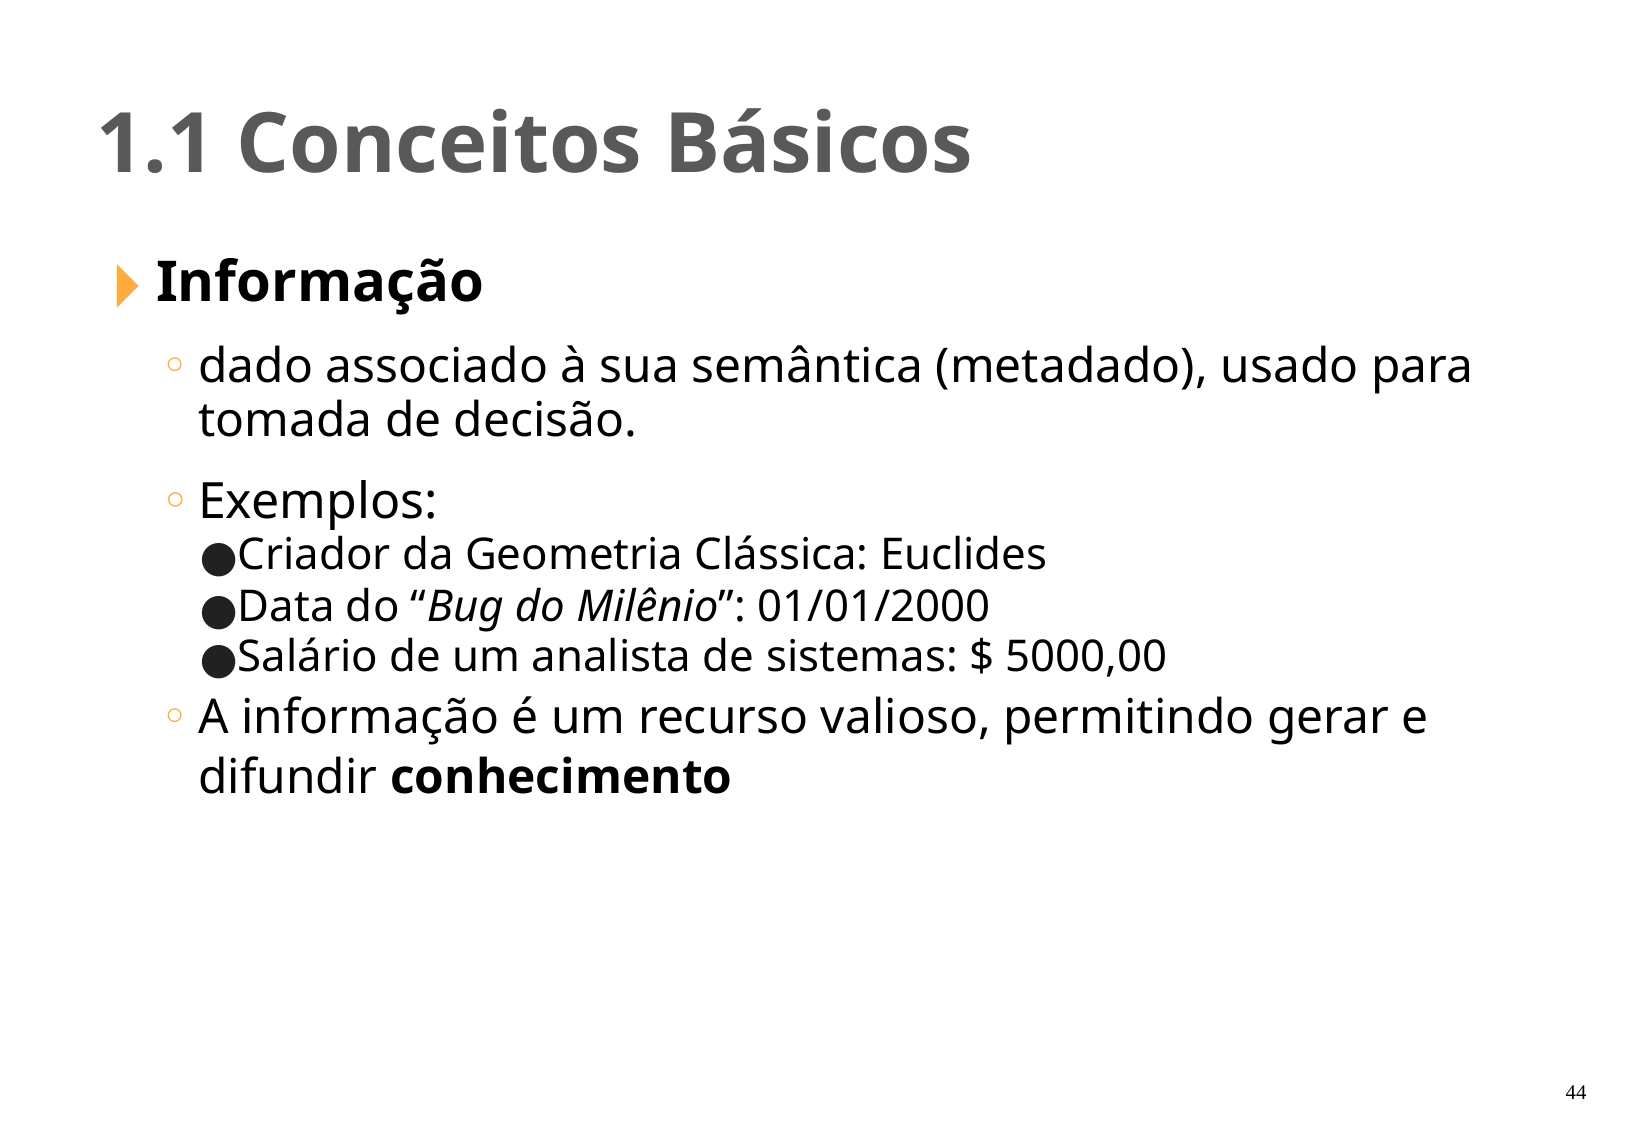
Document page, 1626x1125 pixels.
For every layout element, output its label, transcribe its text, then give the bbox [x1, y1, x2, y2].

list Informação dado associado à sua semântica (metadado), usado para tomada de decisão. Exemplos: Criador da Geometria Clássica: Euclides Data do “Bug do Milênio”: 01/01/2000 Salário de um analista de sistemas: $ 5000,00 A informação é um recurso valioso, permitindo gerar e difundir conhecimento [81, 242, 1544, 986]
title 1.1 Conceitos Básicos [81, 45, 1544, 233]
text_box ‹#› [1536, 1051, 1602, 1112]
